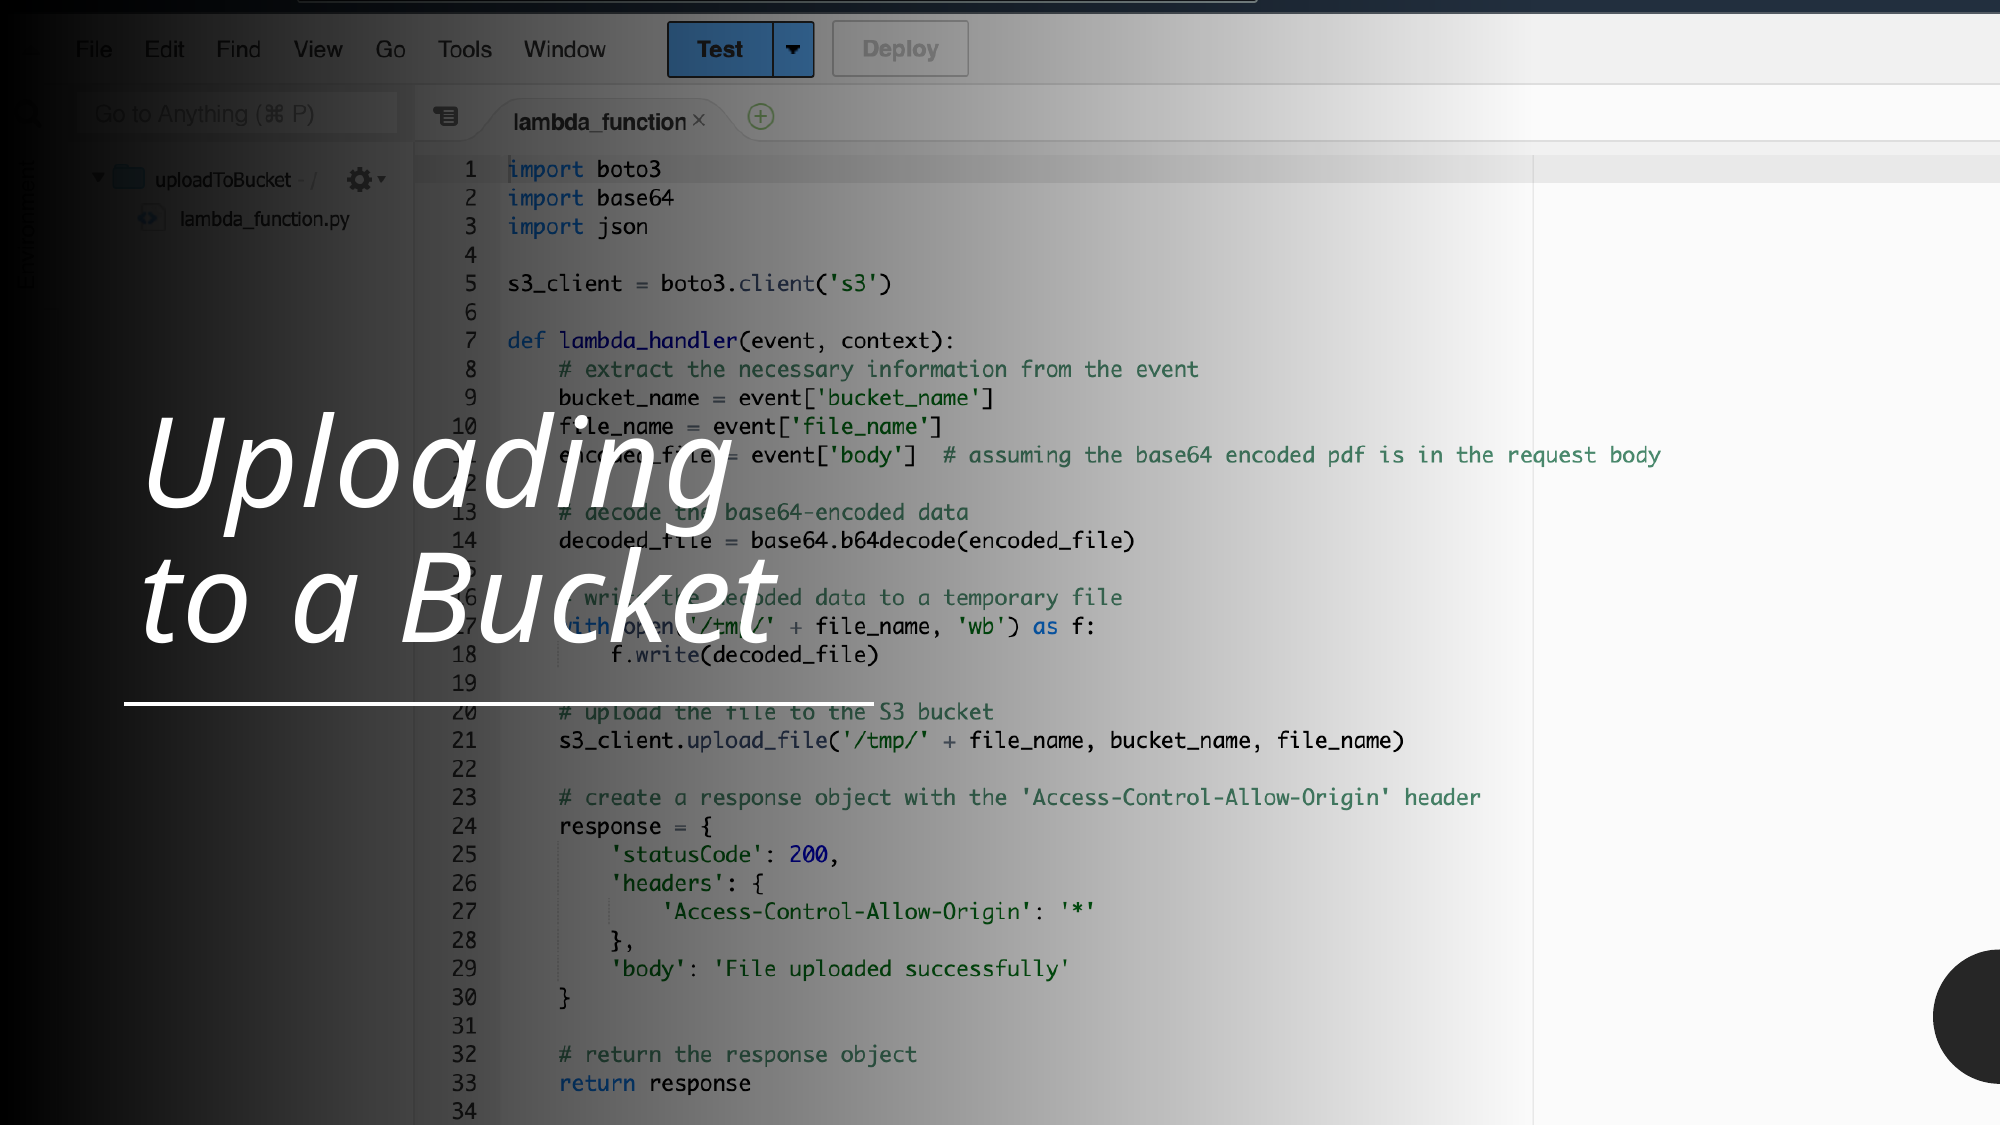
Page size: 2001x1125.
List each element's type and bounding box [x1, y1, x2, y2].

list [0, 0, 2000, 1125]
